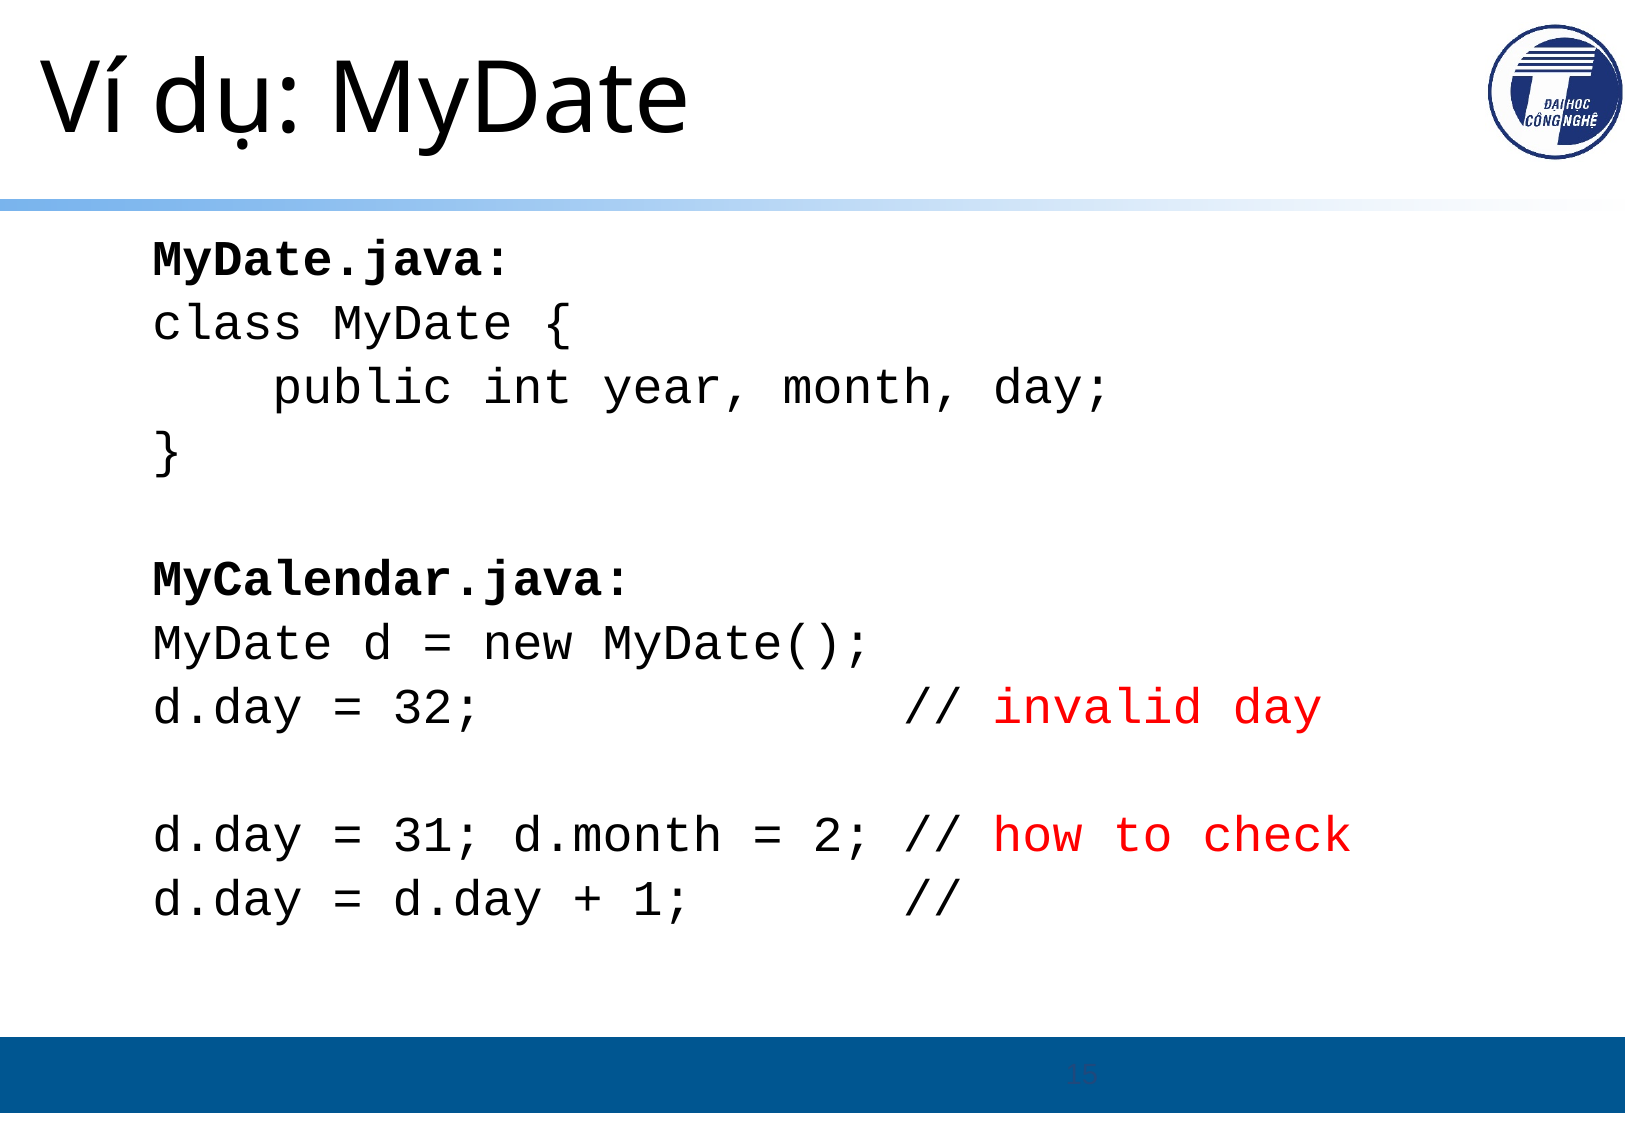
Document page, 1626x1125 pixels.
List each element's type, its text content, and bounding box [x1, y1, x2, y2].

list MyDate.java: class MyDate { public int year, month, day; } MyCalendar.java: MyDate d = new MyDate(); d.day = 32; // invalid day d.day = 31; d.month = 2; // how to check d.day = d.day + 1; // [137, 224, 1475, 1050]
title Ví dụ: MyDate [25, 0, 1488, 186]
slide_number 15 [537, 1050, 1113, 1103]
picture [0, 199, 1625, 211]
picture [0, 1037, 1625, 1113]
picture [1488, 22, 1625, 162]
